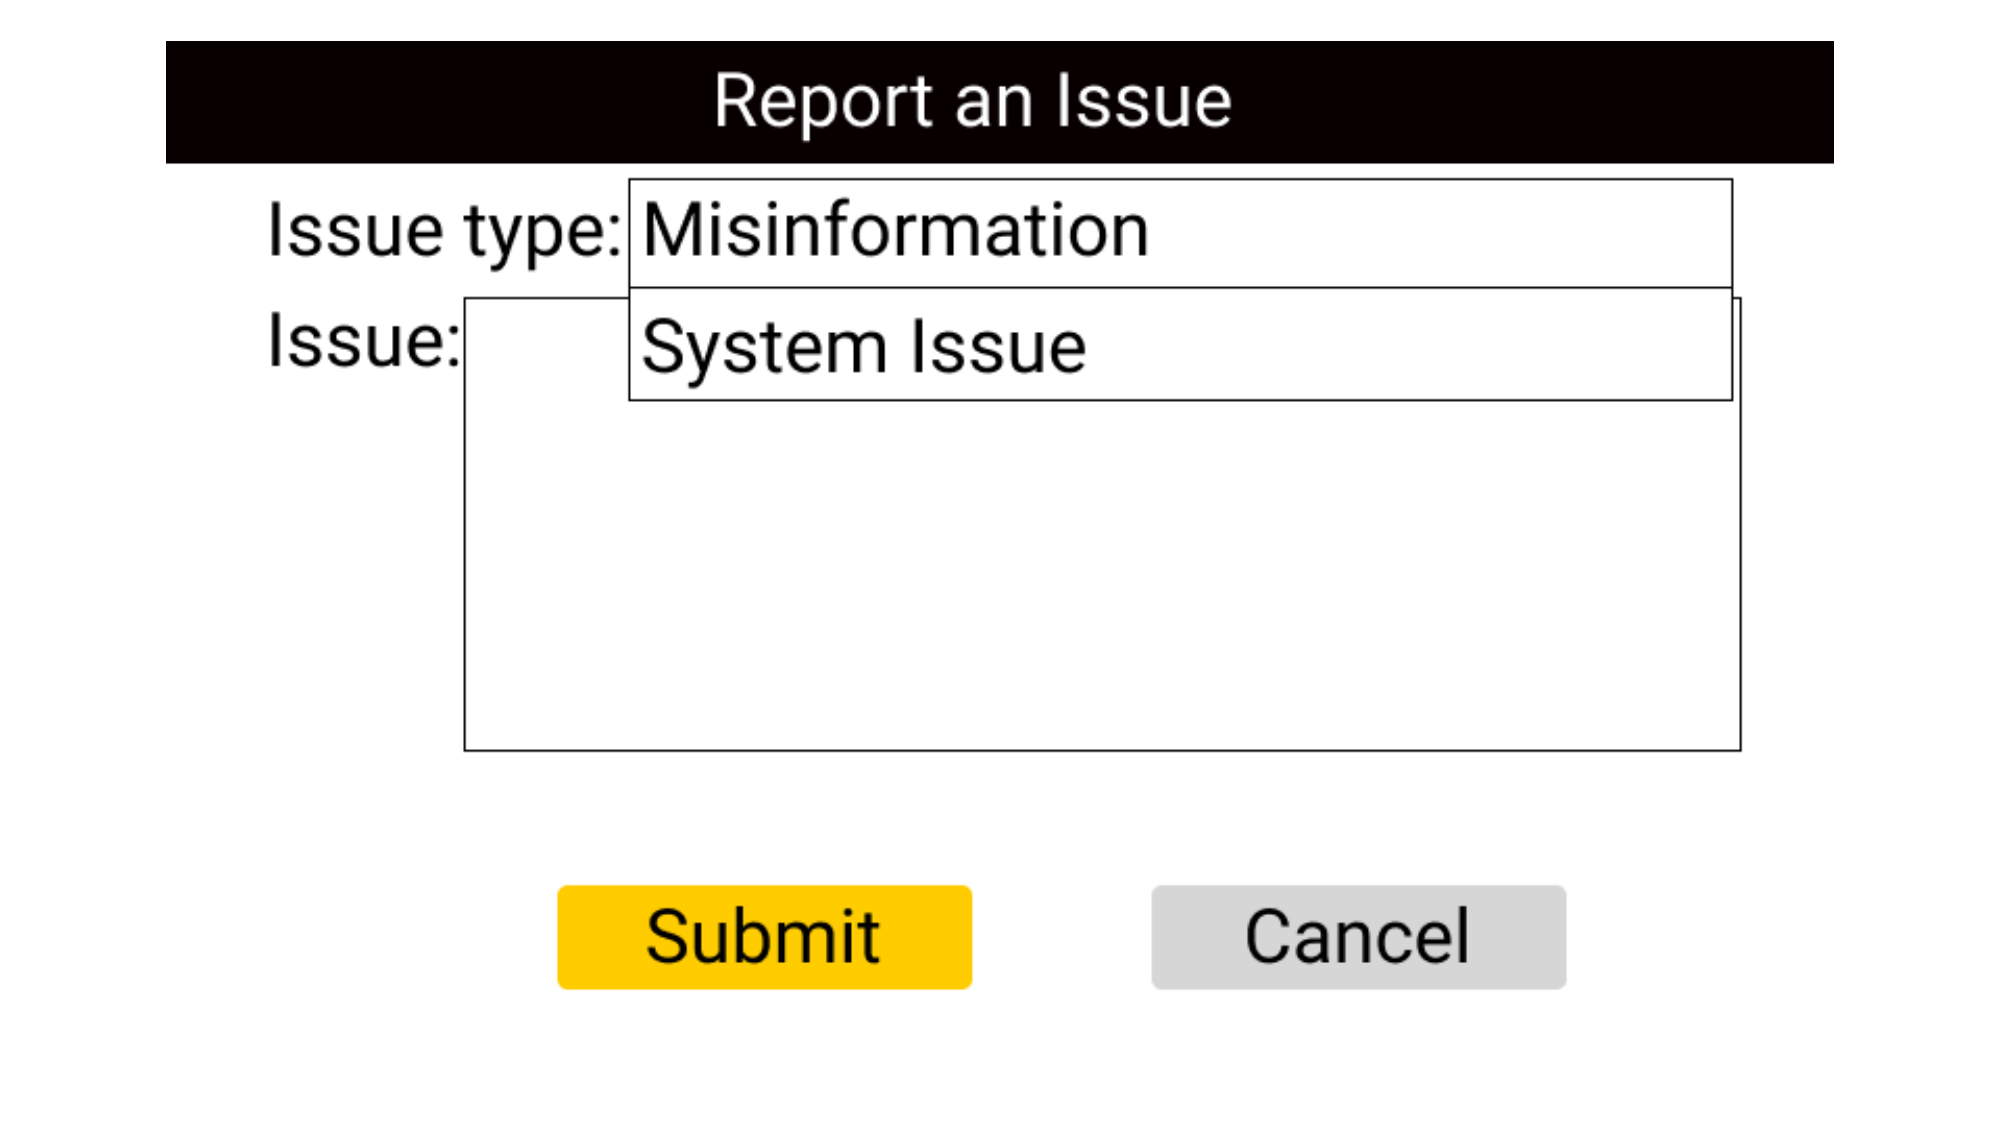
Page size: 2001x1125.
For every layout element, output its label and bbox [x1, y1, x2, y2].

picture [166, 41, 1834, 1084]
